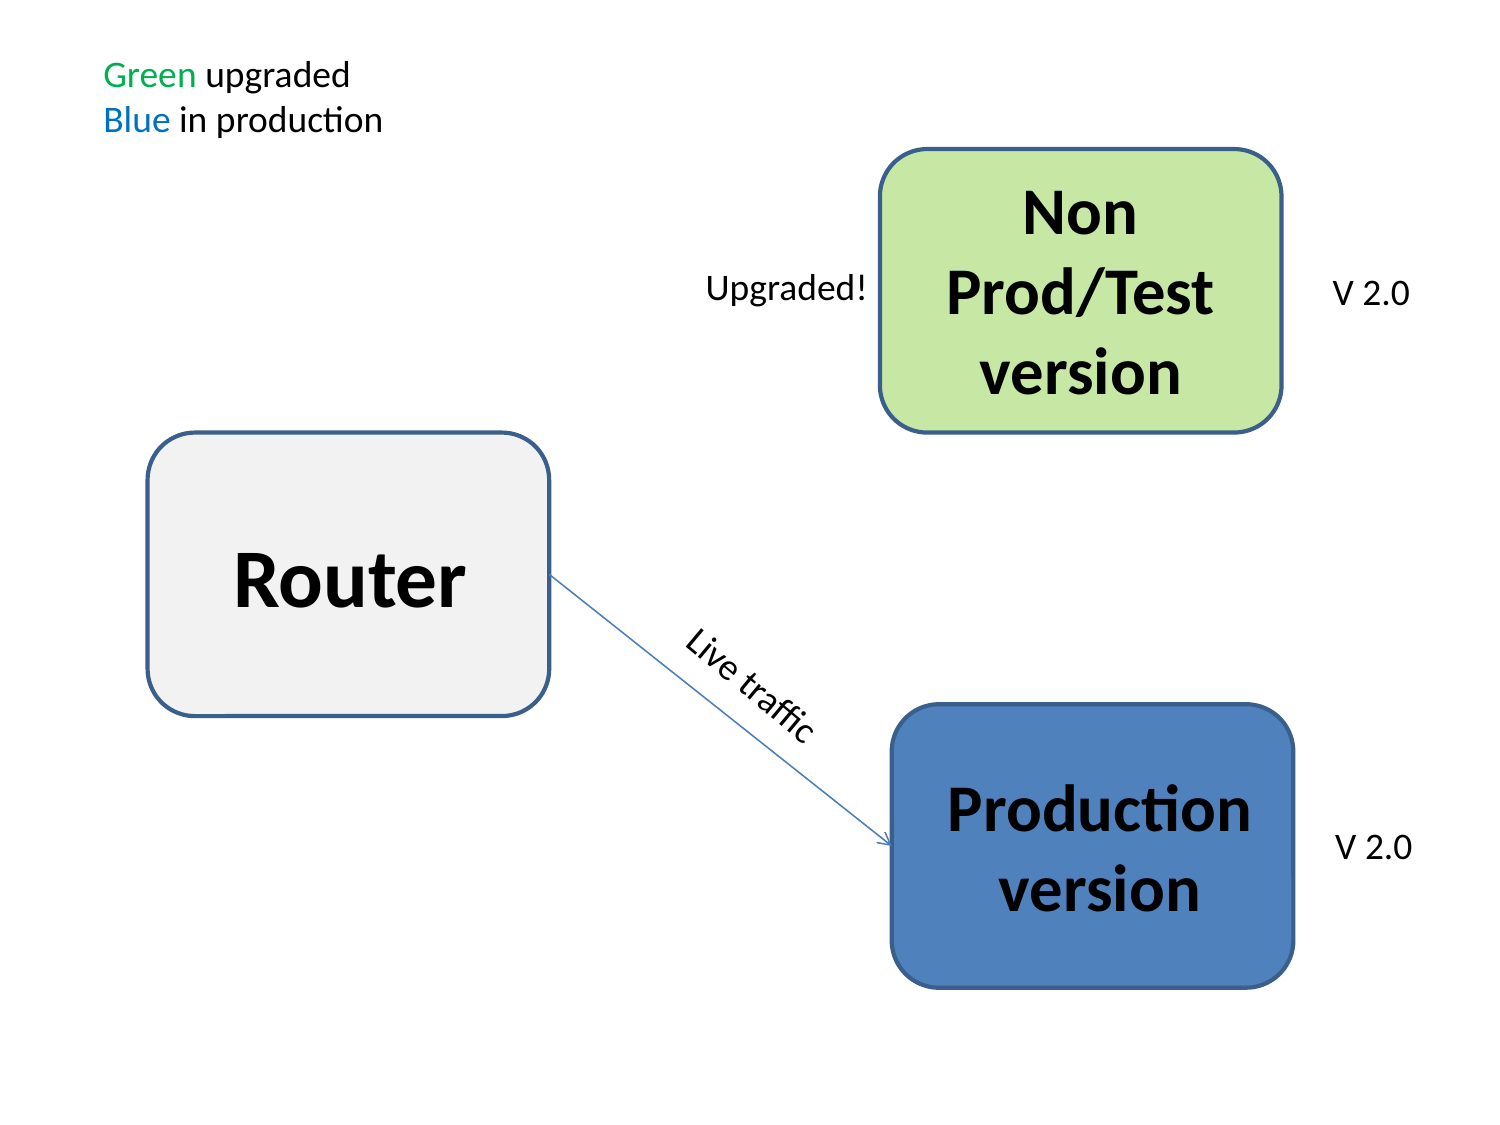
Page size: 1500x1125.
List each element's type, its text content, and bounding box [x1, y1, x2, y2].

text_box Upgraded! [690, 255, 892, 315]
text_box Production version [893, 757, 1307, 933]
text_box V 2.0 [1320, 814, 1463, 875]
text_box Non Prod/Test version [903, 160, 1258, 416]
text_box [145, 430, 552, 719]
text_box [877, 146, 1284, 435]
text_box Router [218, 516, 538, 632]
text_box [898, 702, 1296, 757]
text_box [889, 853, 1296, 990]
text_box Green upgraded Blue in production [88, 42, 857, 148]
text_box V 2.0 [1317, 260, 1460, 321]
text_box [548, 574, 892, 847]
